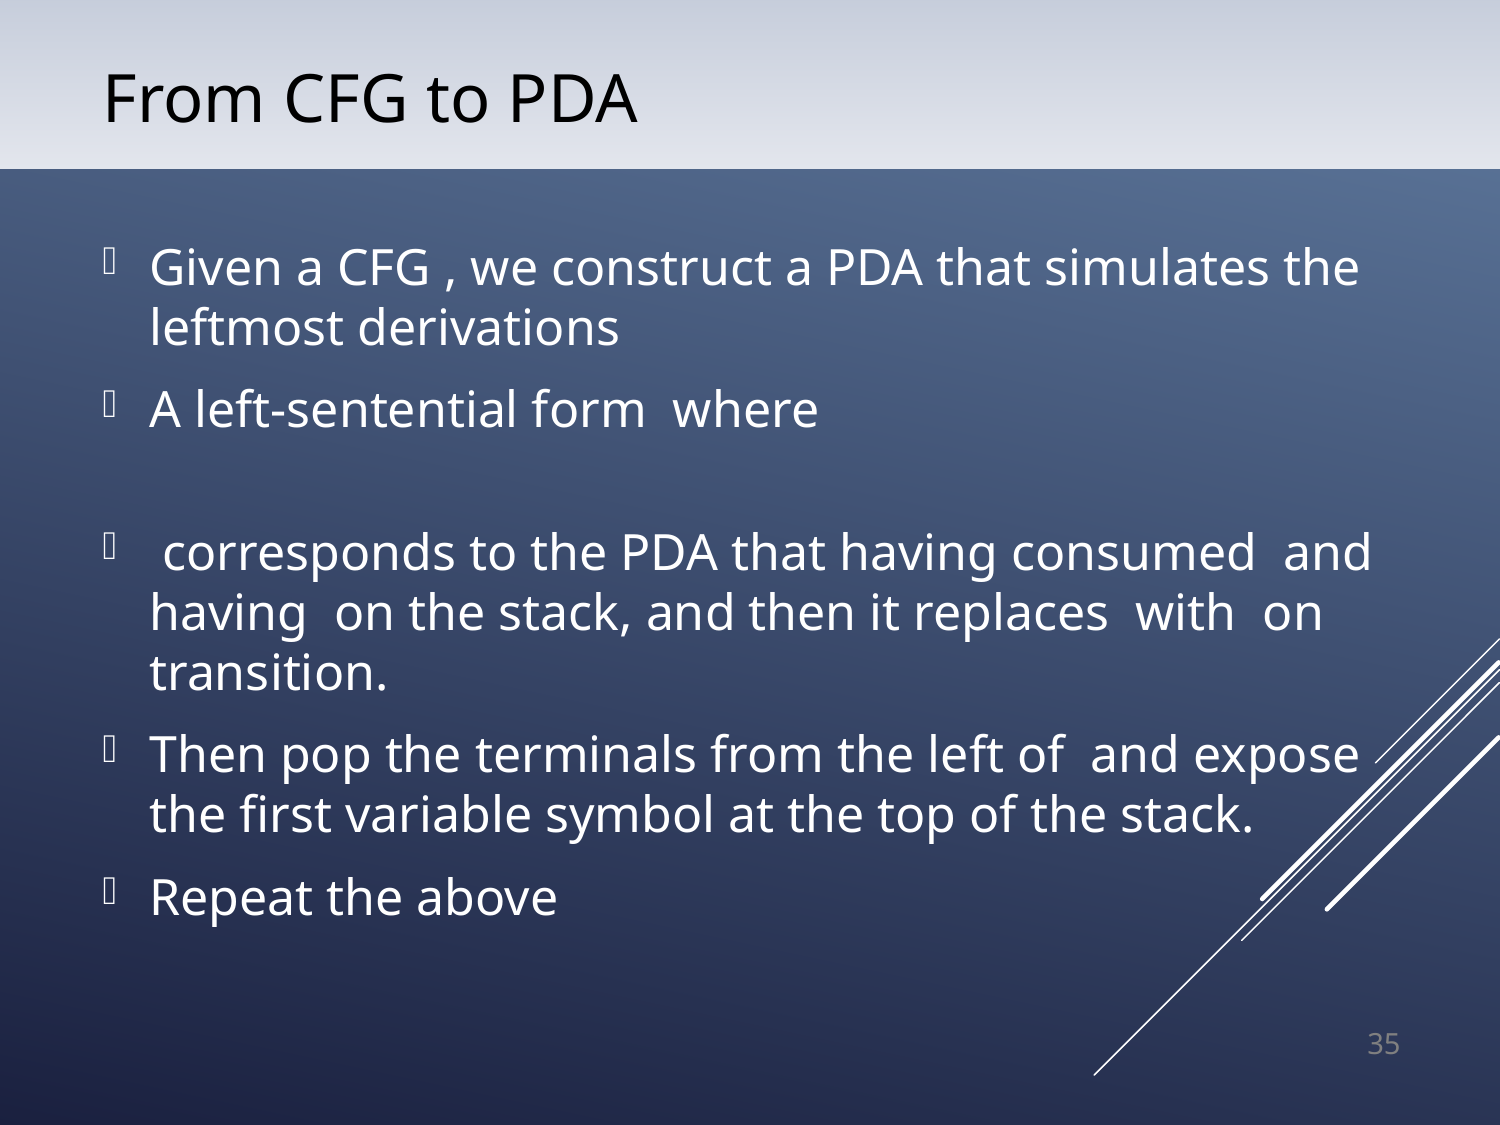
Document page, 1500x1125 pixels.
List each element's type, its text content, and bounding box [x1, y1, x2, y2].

slide_number 35 [1328, 1002, 1416, 1073]
title From CFG to PDA [87, 24, 1416, 169]
